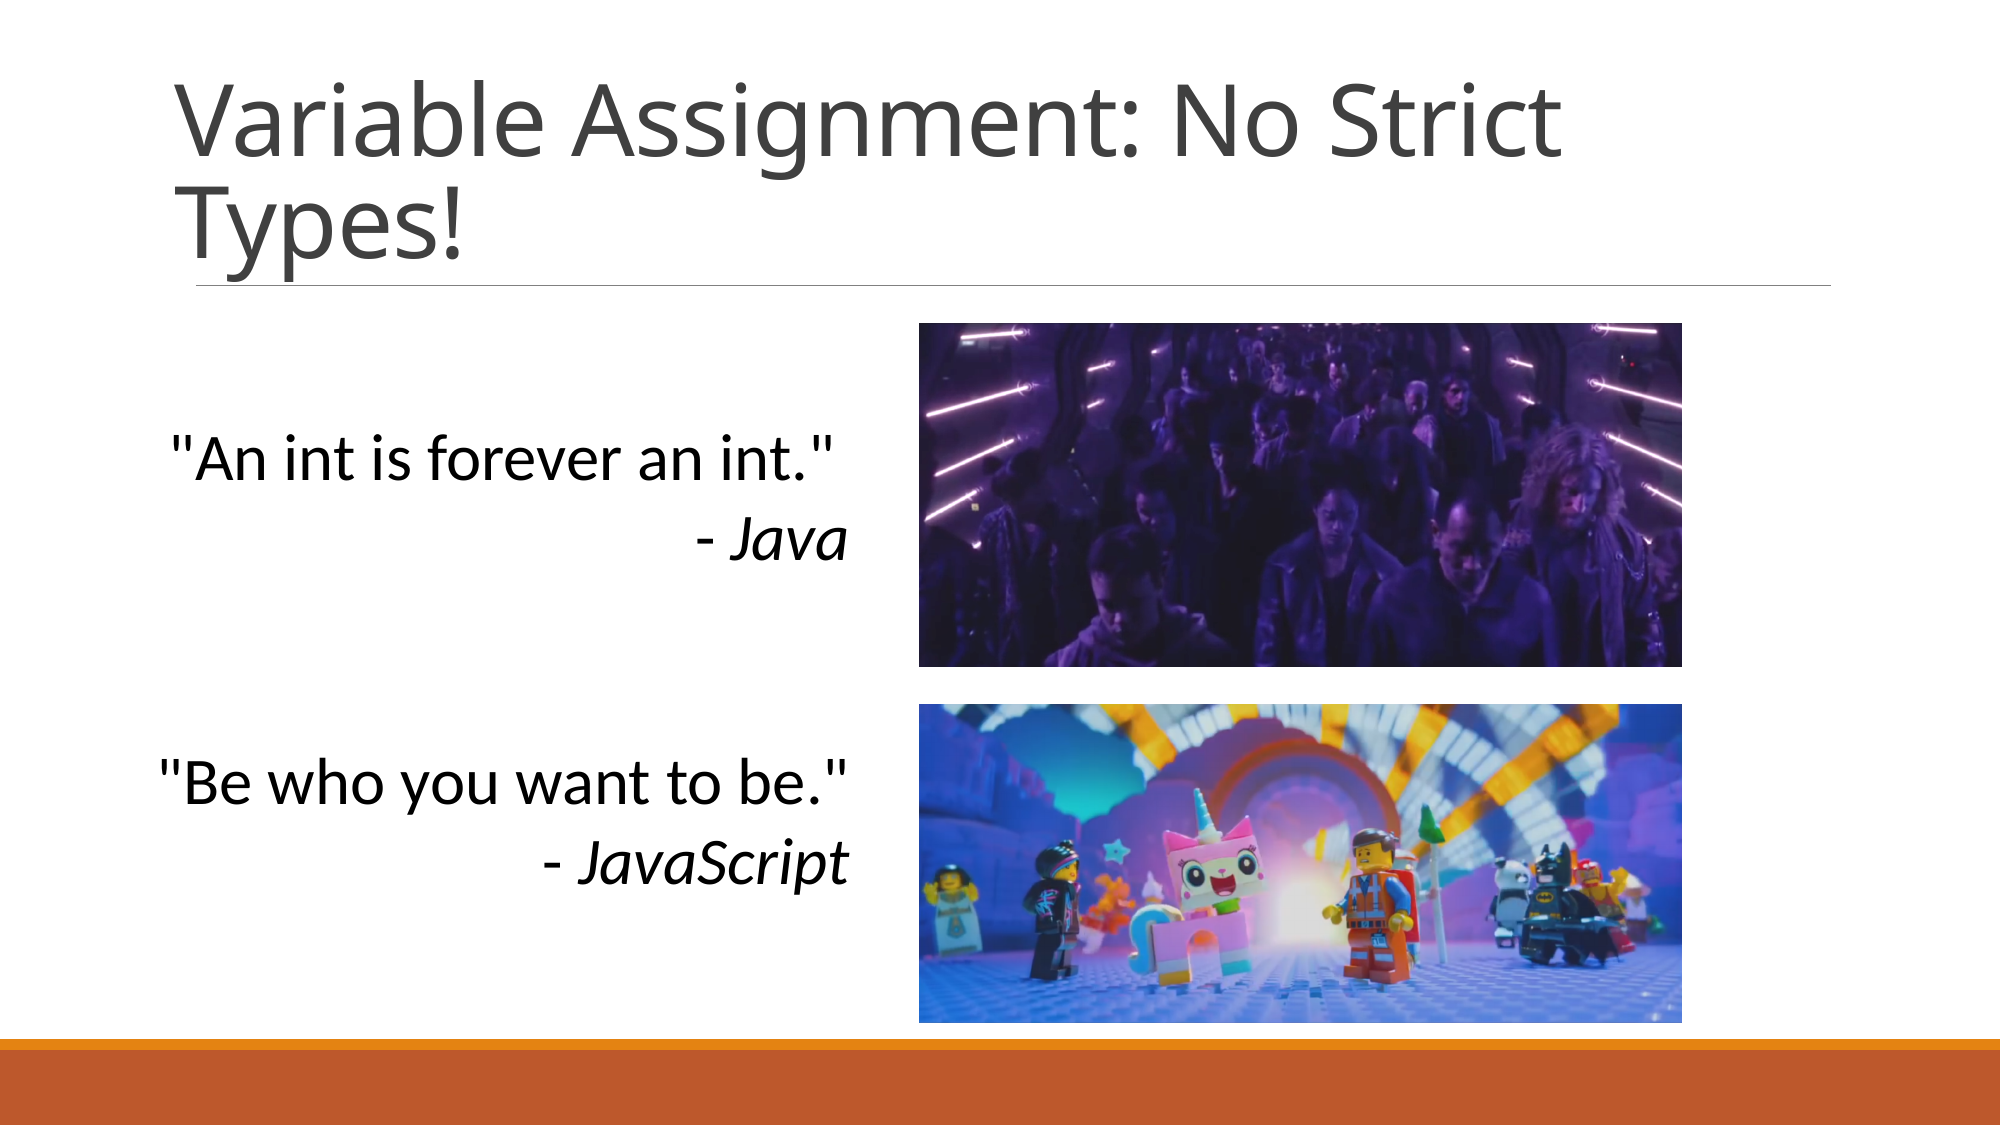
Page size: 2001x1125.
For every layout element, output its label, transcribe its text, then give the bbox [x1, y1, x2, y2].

text_box "Be who you want to be." - JavaScript [135, 730, 865, 906]
title Variable Assignment: No Strict Types! [159, 48, 1810, 287]
picture [918, 703, 1683, 1024]
text_box "An int is forever an int." - Java [150, 406, 865, 582]
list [918, 322, 1683, 668]
